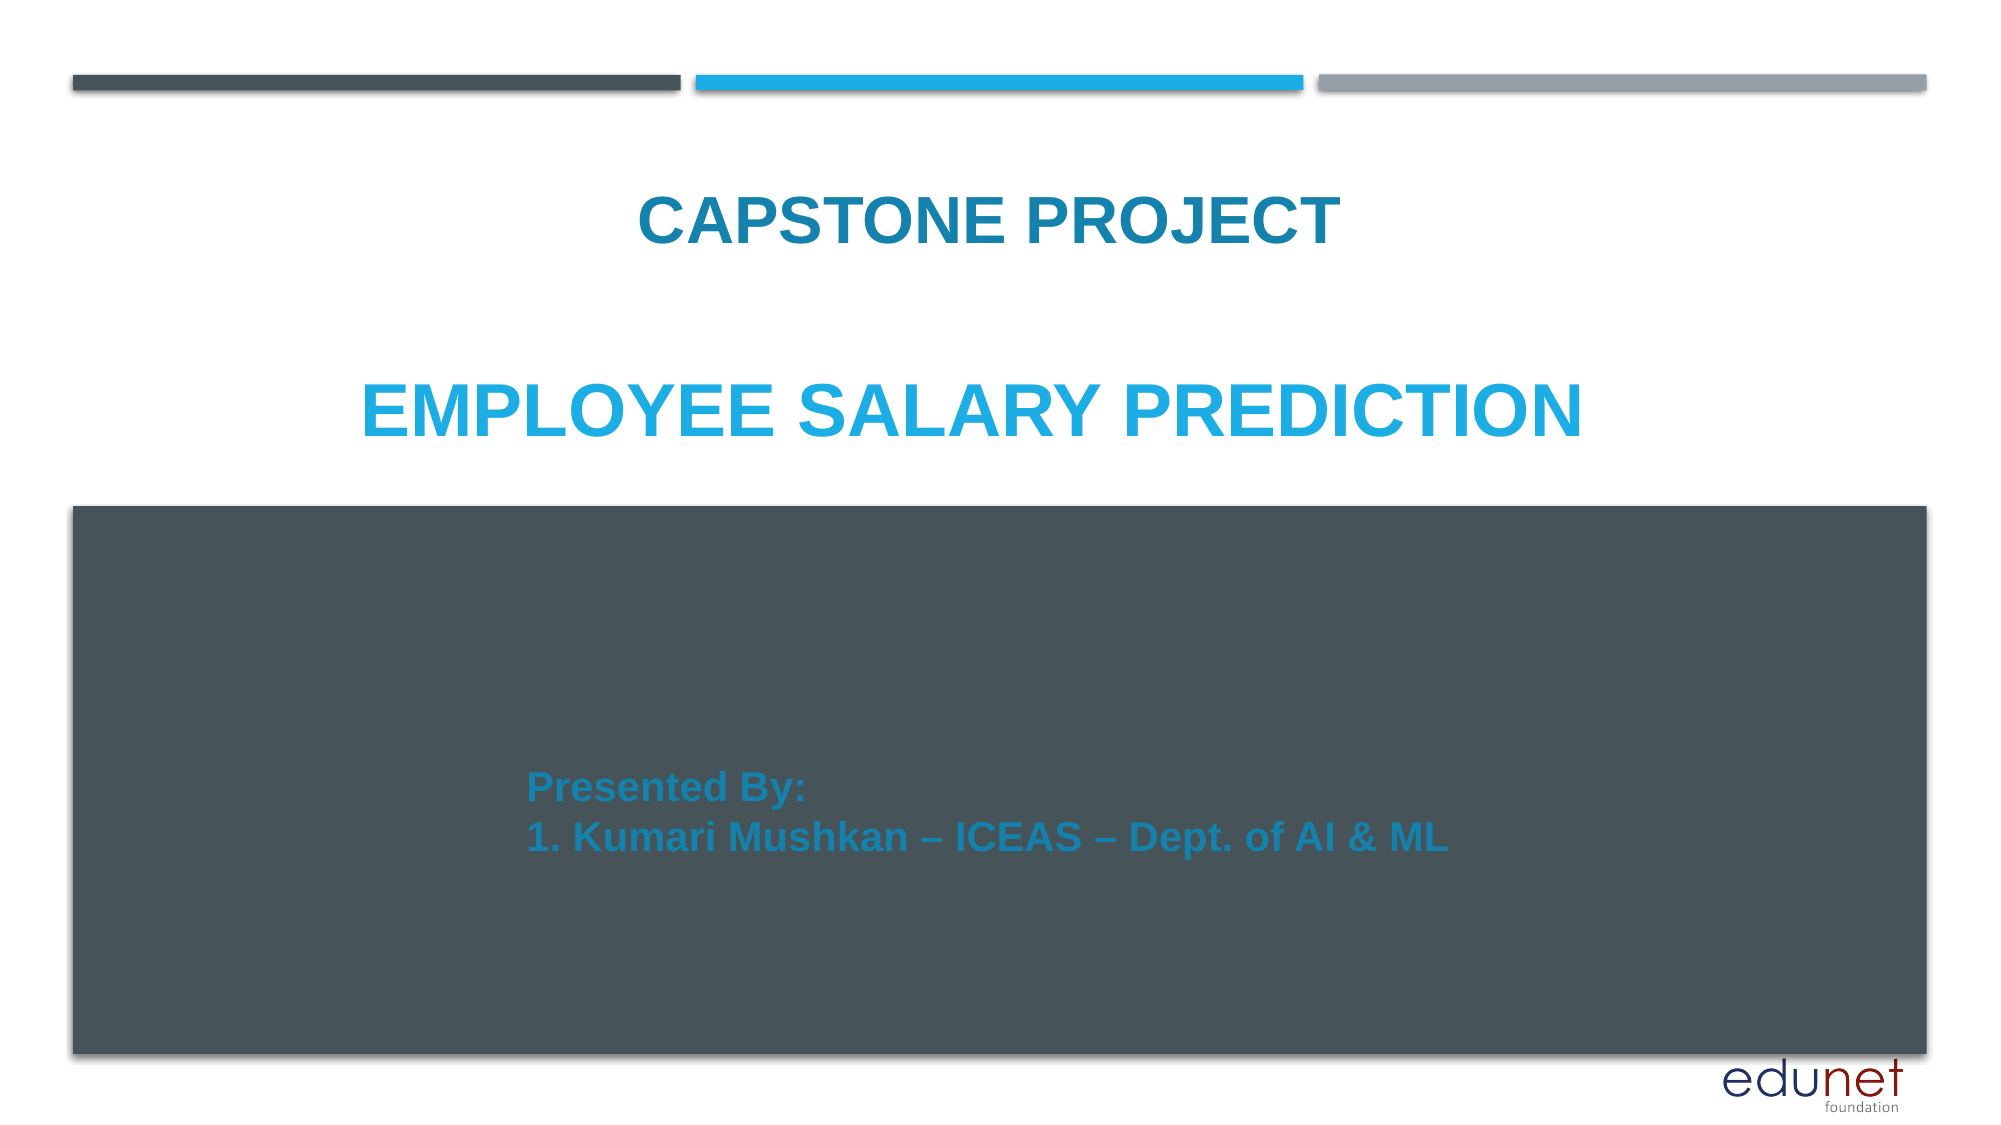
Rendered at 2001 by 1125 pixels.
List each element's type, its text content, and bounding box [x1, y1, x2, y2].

text_box CAPSTONE PROJECT [0, 169, 2000, 265]
text_box Presented By: 1. Kumari Mushkan – ICEAS – Dept. of AI & ML [511, 752, 1821, 868]
title Employee salary PREDICTION [222, 298, 1723, 460]
picture [1719, 1056, 1905, 1116]
